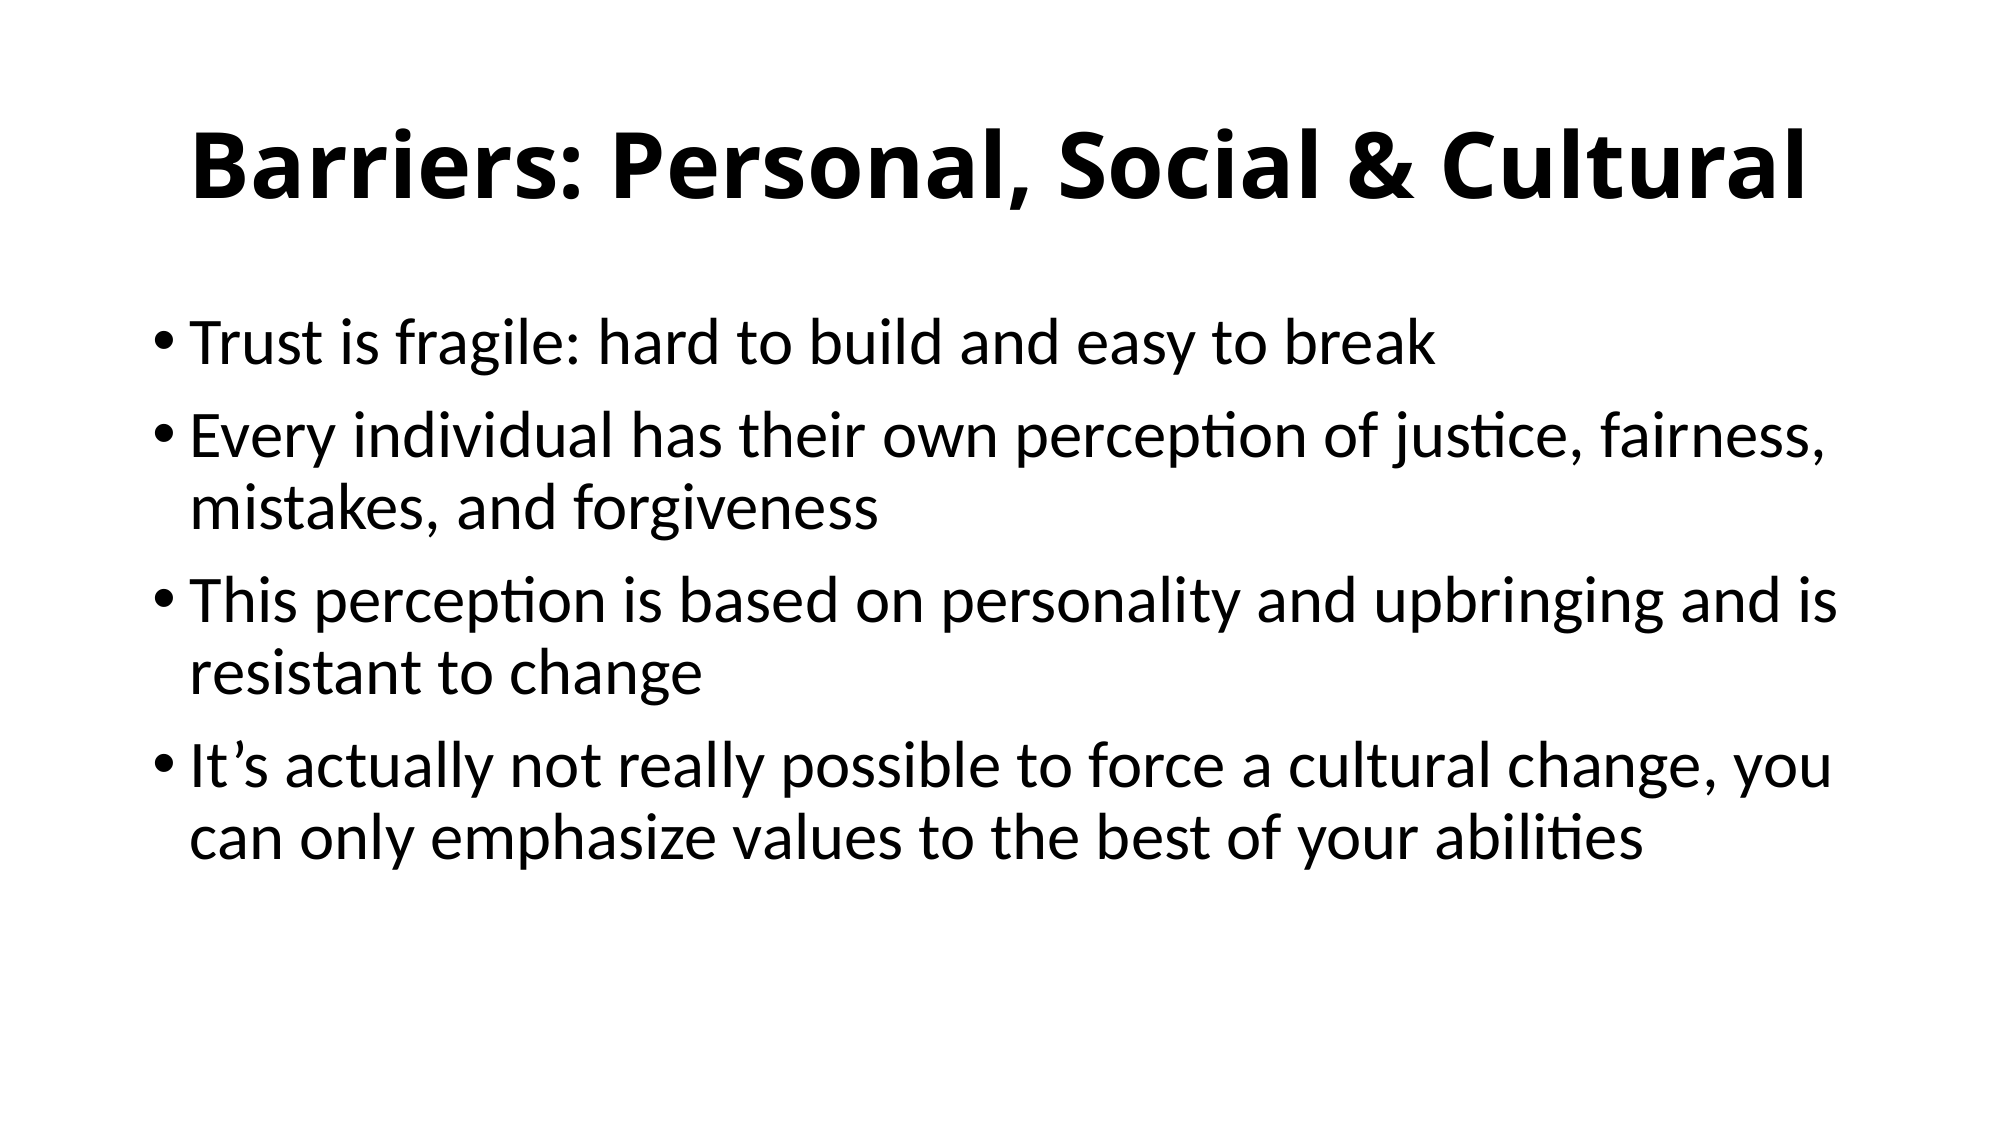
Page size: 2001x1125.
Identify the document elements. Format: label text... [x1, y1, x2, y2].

title Barriers: Personal, Social & Cultural [137, 59, 1863, 278]
list Trust is fragile: hard to build and easy to break Every individual has their own perception of justice, fairness, mistakes, and forgiveness This perception is based on personality and upbringing and is resistant to change It’s actually not really possible to force a cultural change, you can only emphasize values to the best of your abilities [137, 299, 1863, 1014]
